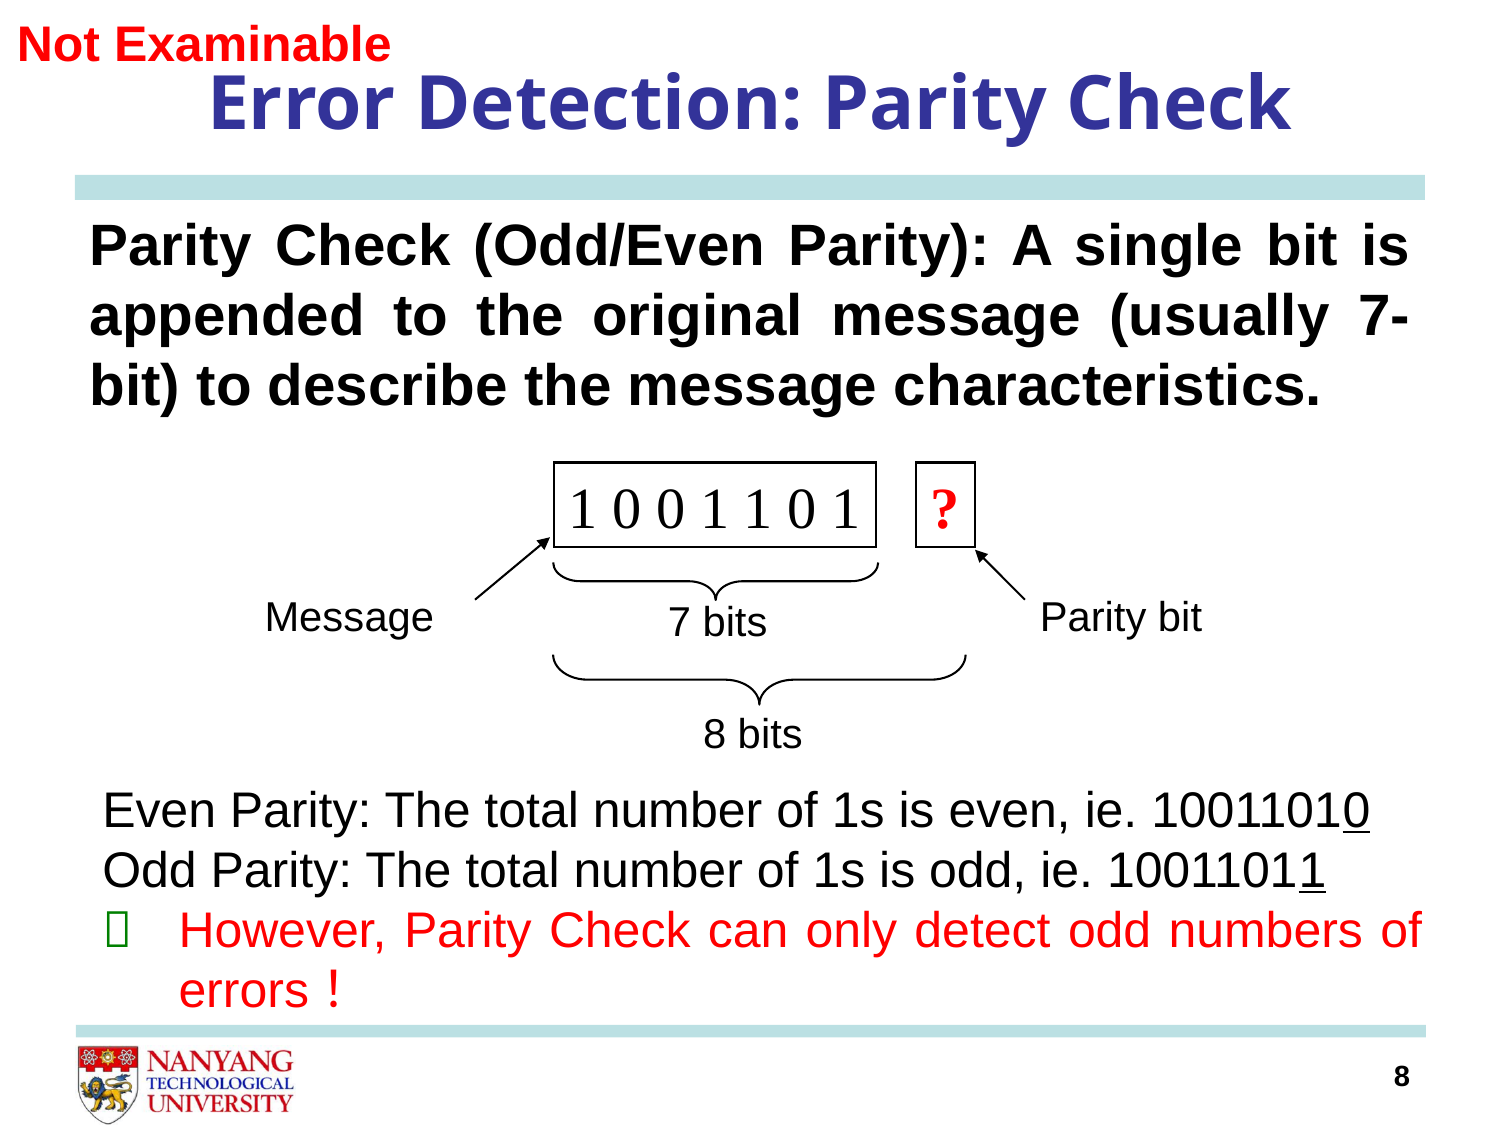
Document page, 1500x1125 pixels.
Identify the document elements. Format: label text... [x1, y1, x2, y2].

text_box [975, 549, 1026, 600]
text_box Parity Check (Odd/Even Parity): A single bit is appended to the original message (usually 7-bit) to describe the message characteristics. [74, 200, 1425, 463]
text_box 8 bits [688, 699, 818, 765]
text_box 1 0 0 1 1 0 1 [554, 462, 876, 548]
text_box Message [249, 582, 450, 648]
text_box [553, 654, 966, 699]
text_box Even Parity: The total number of 1s is even, ie. 10011010 Odd Parity: The total number of 1s is odd, ie. 10011011  However, Parity Check can only detect odd numbers of errors！ [87, 770, 1438, 1025]
text_box [474, 537, 550, 600]
text_box ? [915, 462, 975, 548]
slide_number 8 [1324, 1049, 1426, 1113]
picture [75, 1045, 296, 1125]
text_box [553, 562, 879, 587]
text_box 7 bits [653, 587, 783, 652]
text_box Not Examinable [2, 4, 440, 79]
title Error Detection: Parity Check [74, 24, 1426, 176]
text_box Parity bit [1025, 582, 1218, 648]
